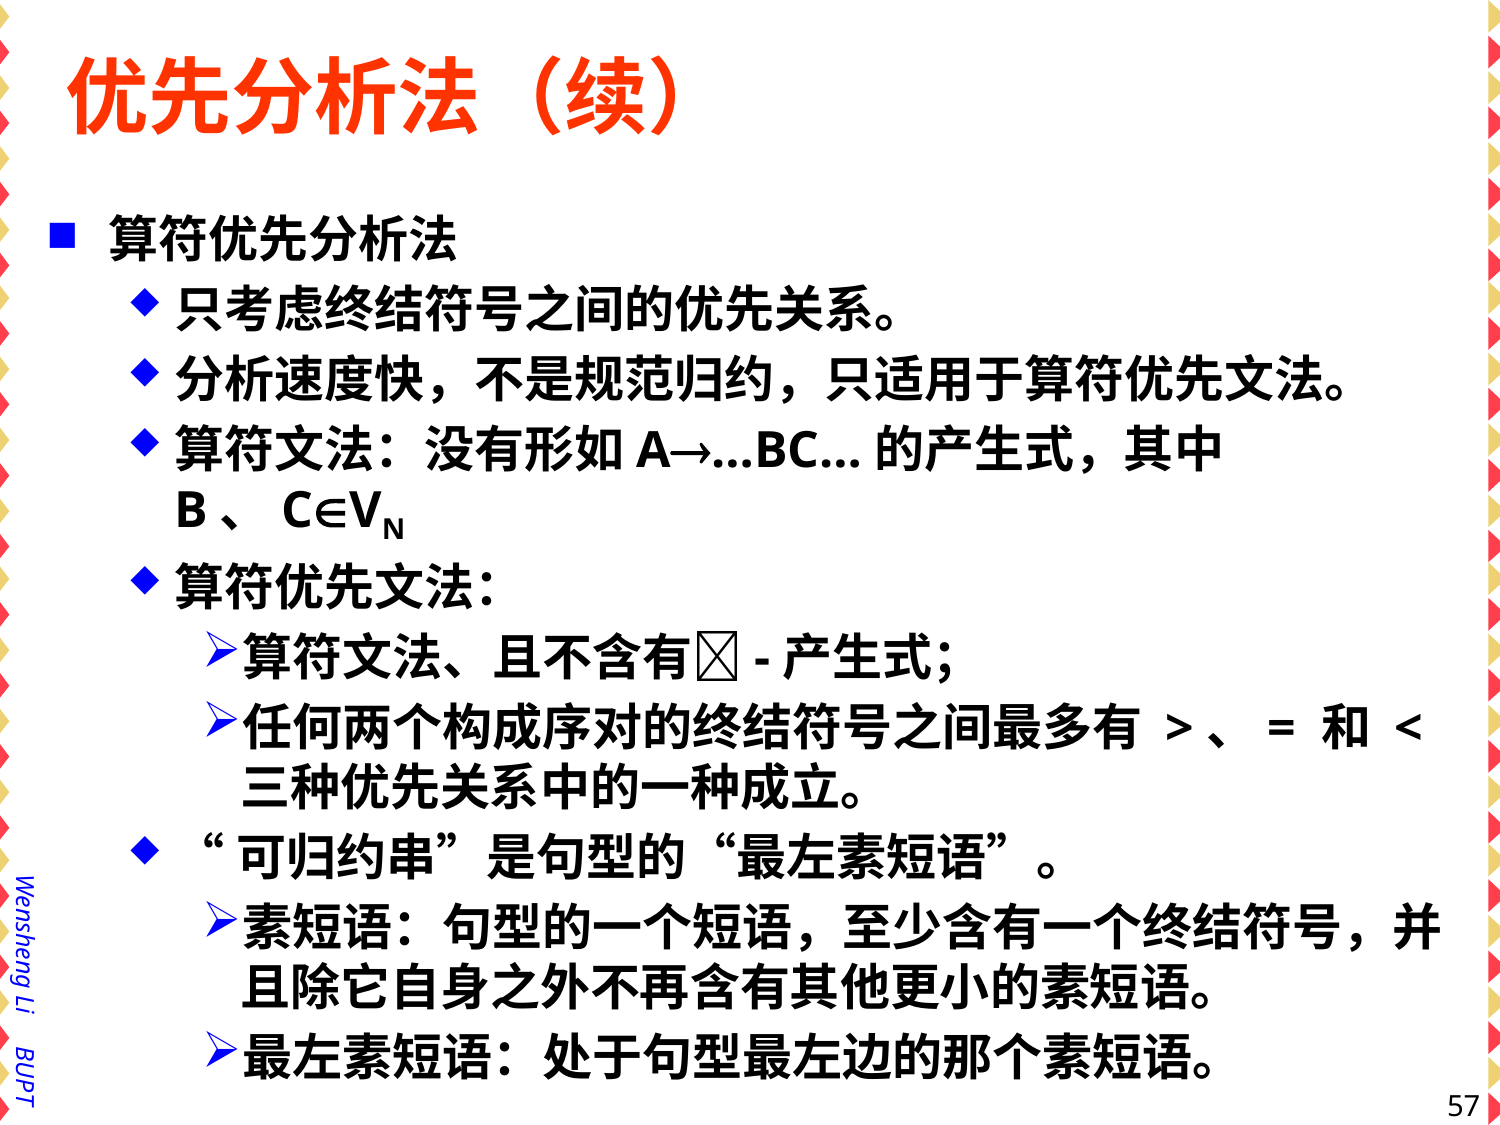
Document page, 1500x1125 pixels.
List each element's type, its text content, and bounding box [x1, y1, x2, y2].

list 算符优先分析法 只考虑终结符号之间的优先关系。 分析速度快，不是规范归约，只适用于算符优先文法。 算符文法：没有形如A…BC…的产生式，其中B、CVN 算符优先文法： 算符文法、且不含有-产生式； 任何两个构成序对的终结符号之间最多有 >、= 和 < 三种优先关系中的一种成立。 “可归约串”是句型的“最左素短语”。 素短语：句型的一个短语，至少含有一个终结符号，并且除它自身之外不再含有其他更小的素短语。 最左素短语：处于句型最左边的那个素短语。 [37, 200, 1463, 1065]
slide_number 57 [1348, 1079, 1496, 1124]
title 优先分析法（续） [50, 24, 1463, 163]
